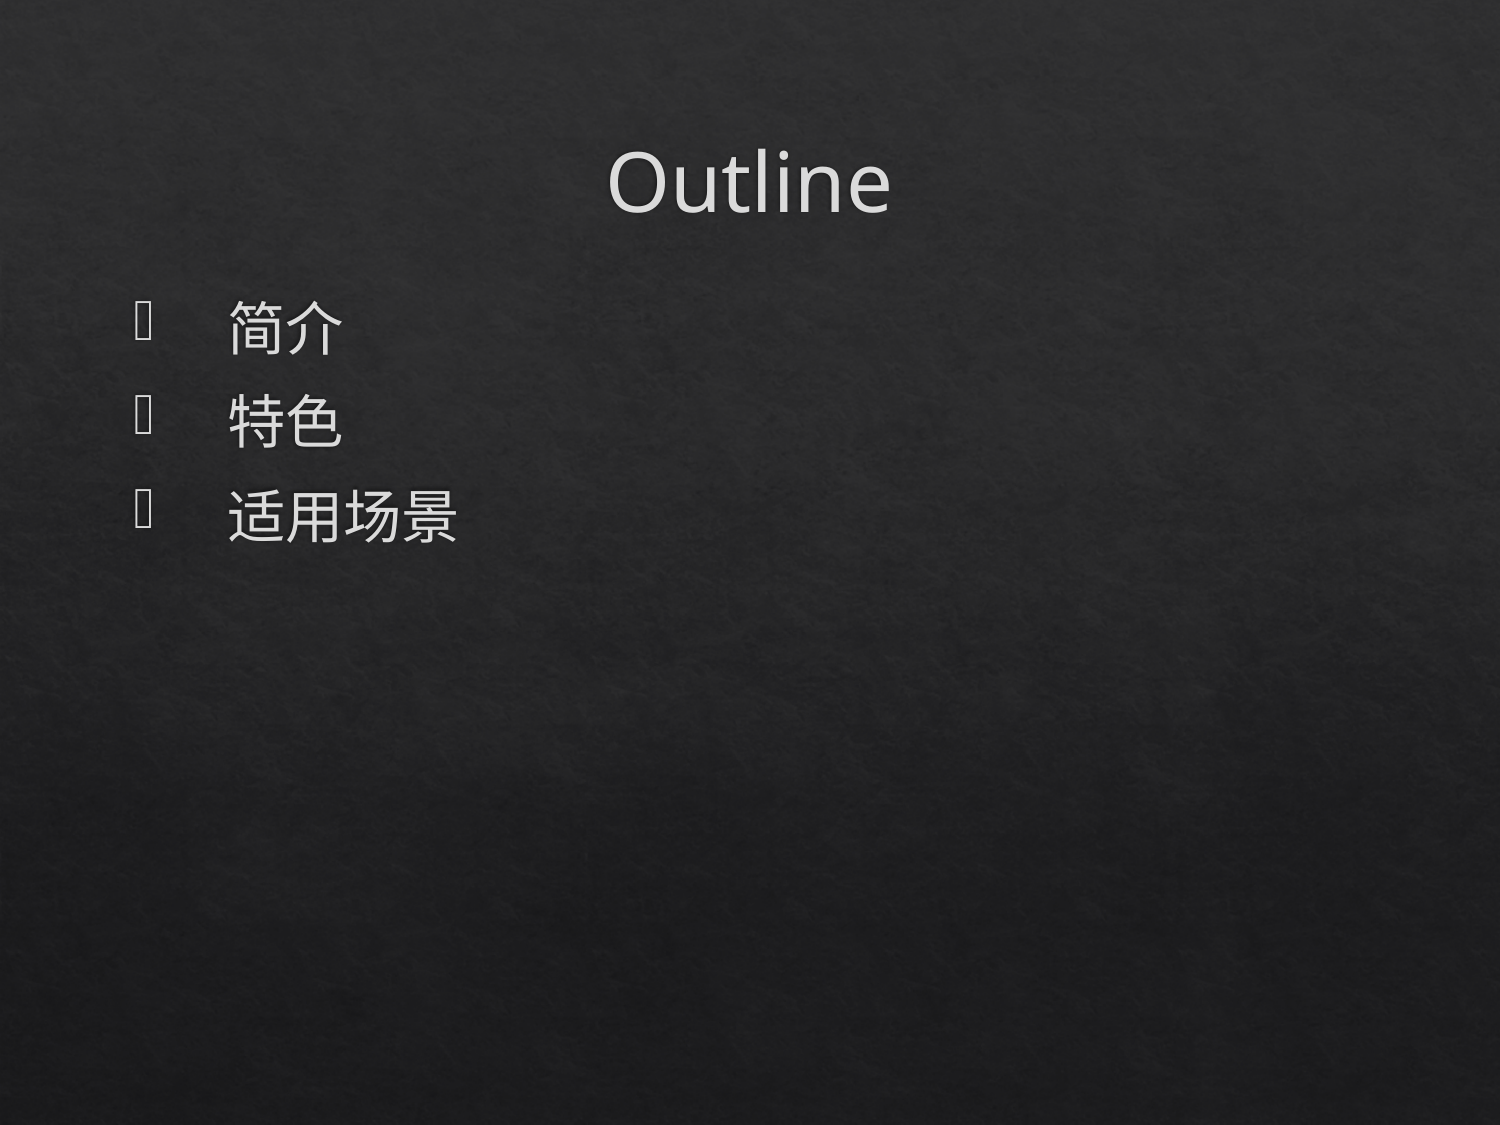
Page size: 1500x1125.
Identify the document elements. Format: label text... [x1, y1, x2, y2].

title Outline [112, 99, 1387, 260]
list 简介 特色 适用场景 [112, 284, 1387, 950]
